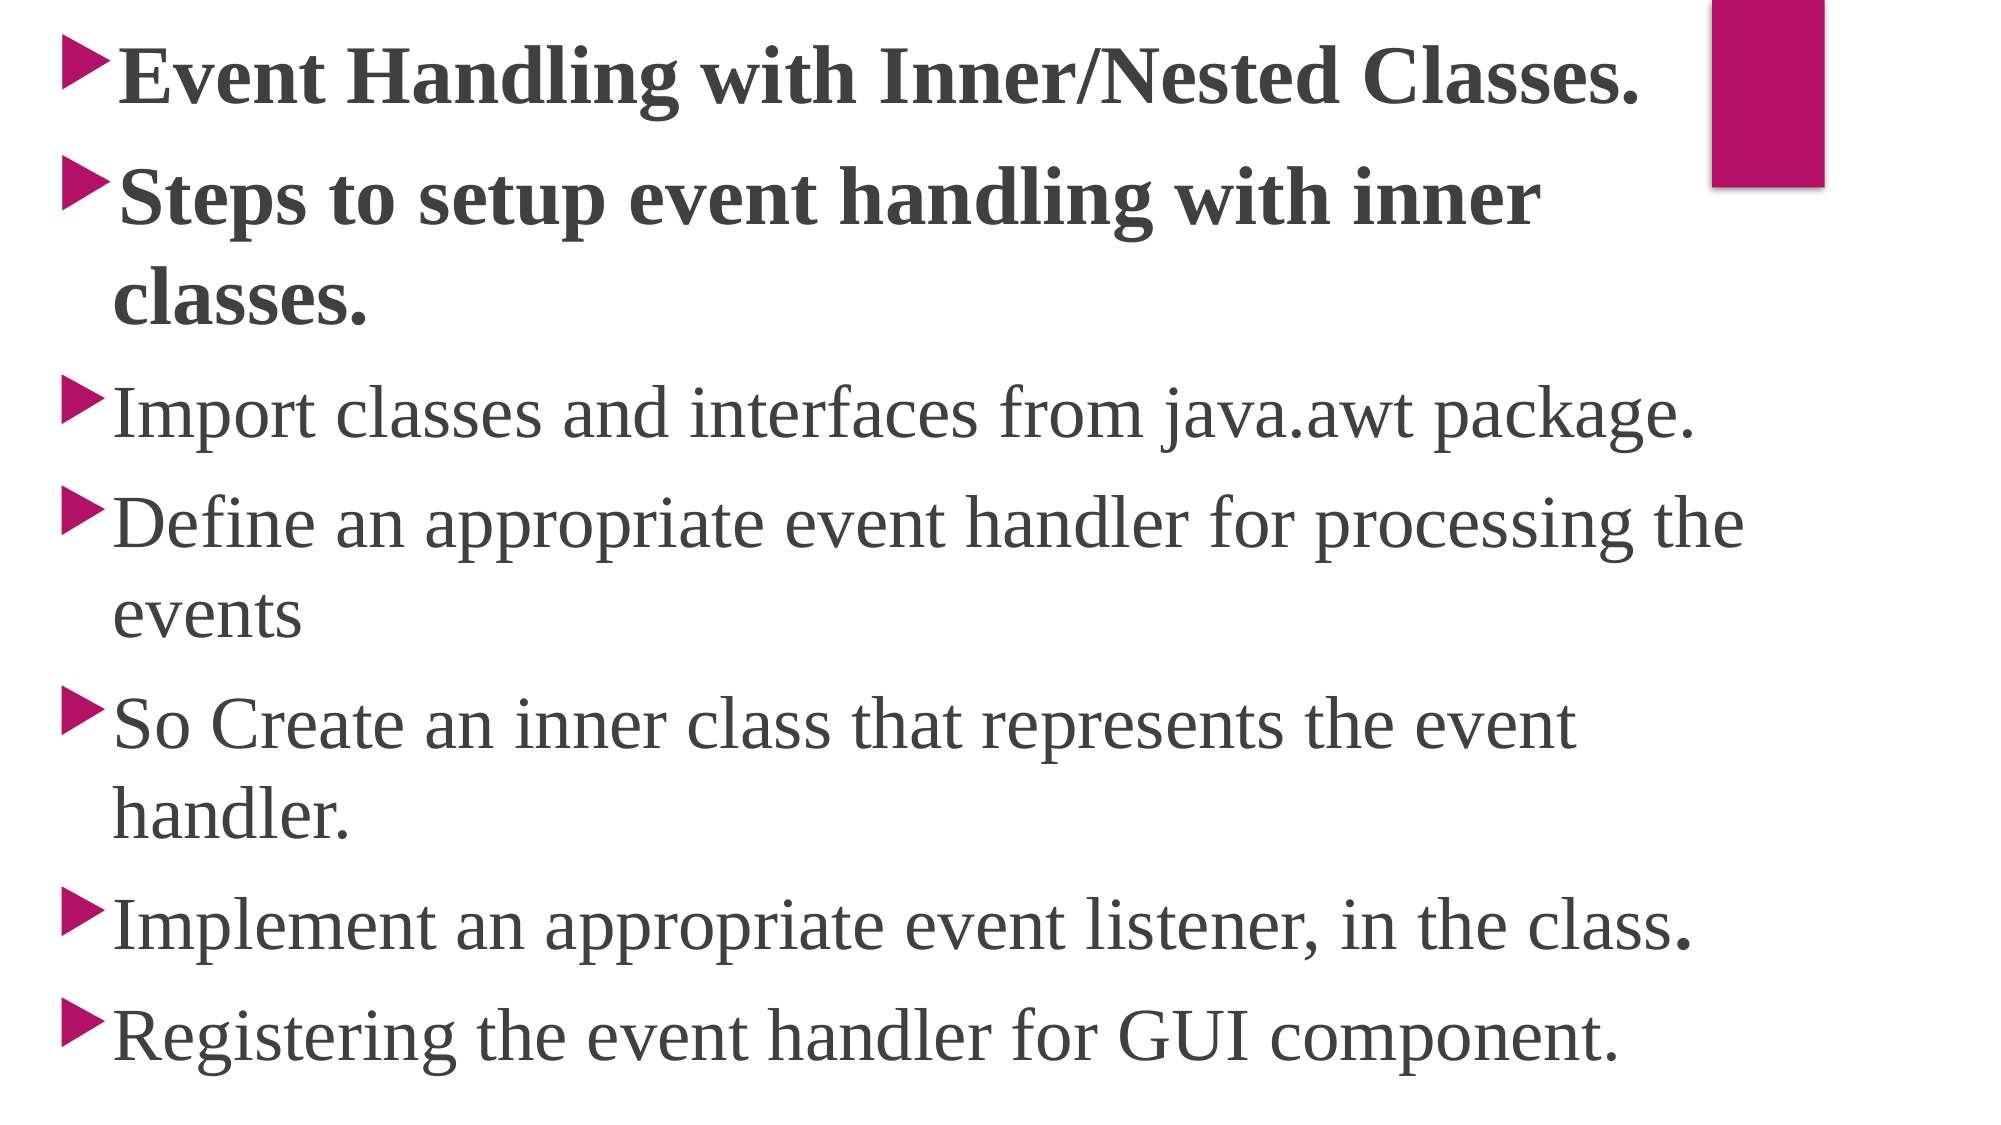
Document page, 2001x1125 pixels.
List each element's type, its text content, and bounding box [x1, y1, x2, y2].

text_box Event Handling with Inner/Nested Classes. Steps to setup event handling with inner classes. Import classes and interfaces from java.awt package. Define an appropriate event handler for processing the events So Create an inner class that represents the event handler. Implement an appropriate event listener, in the class. Registering the event handler for GUI component. [41, 13, 1827, 1106]
